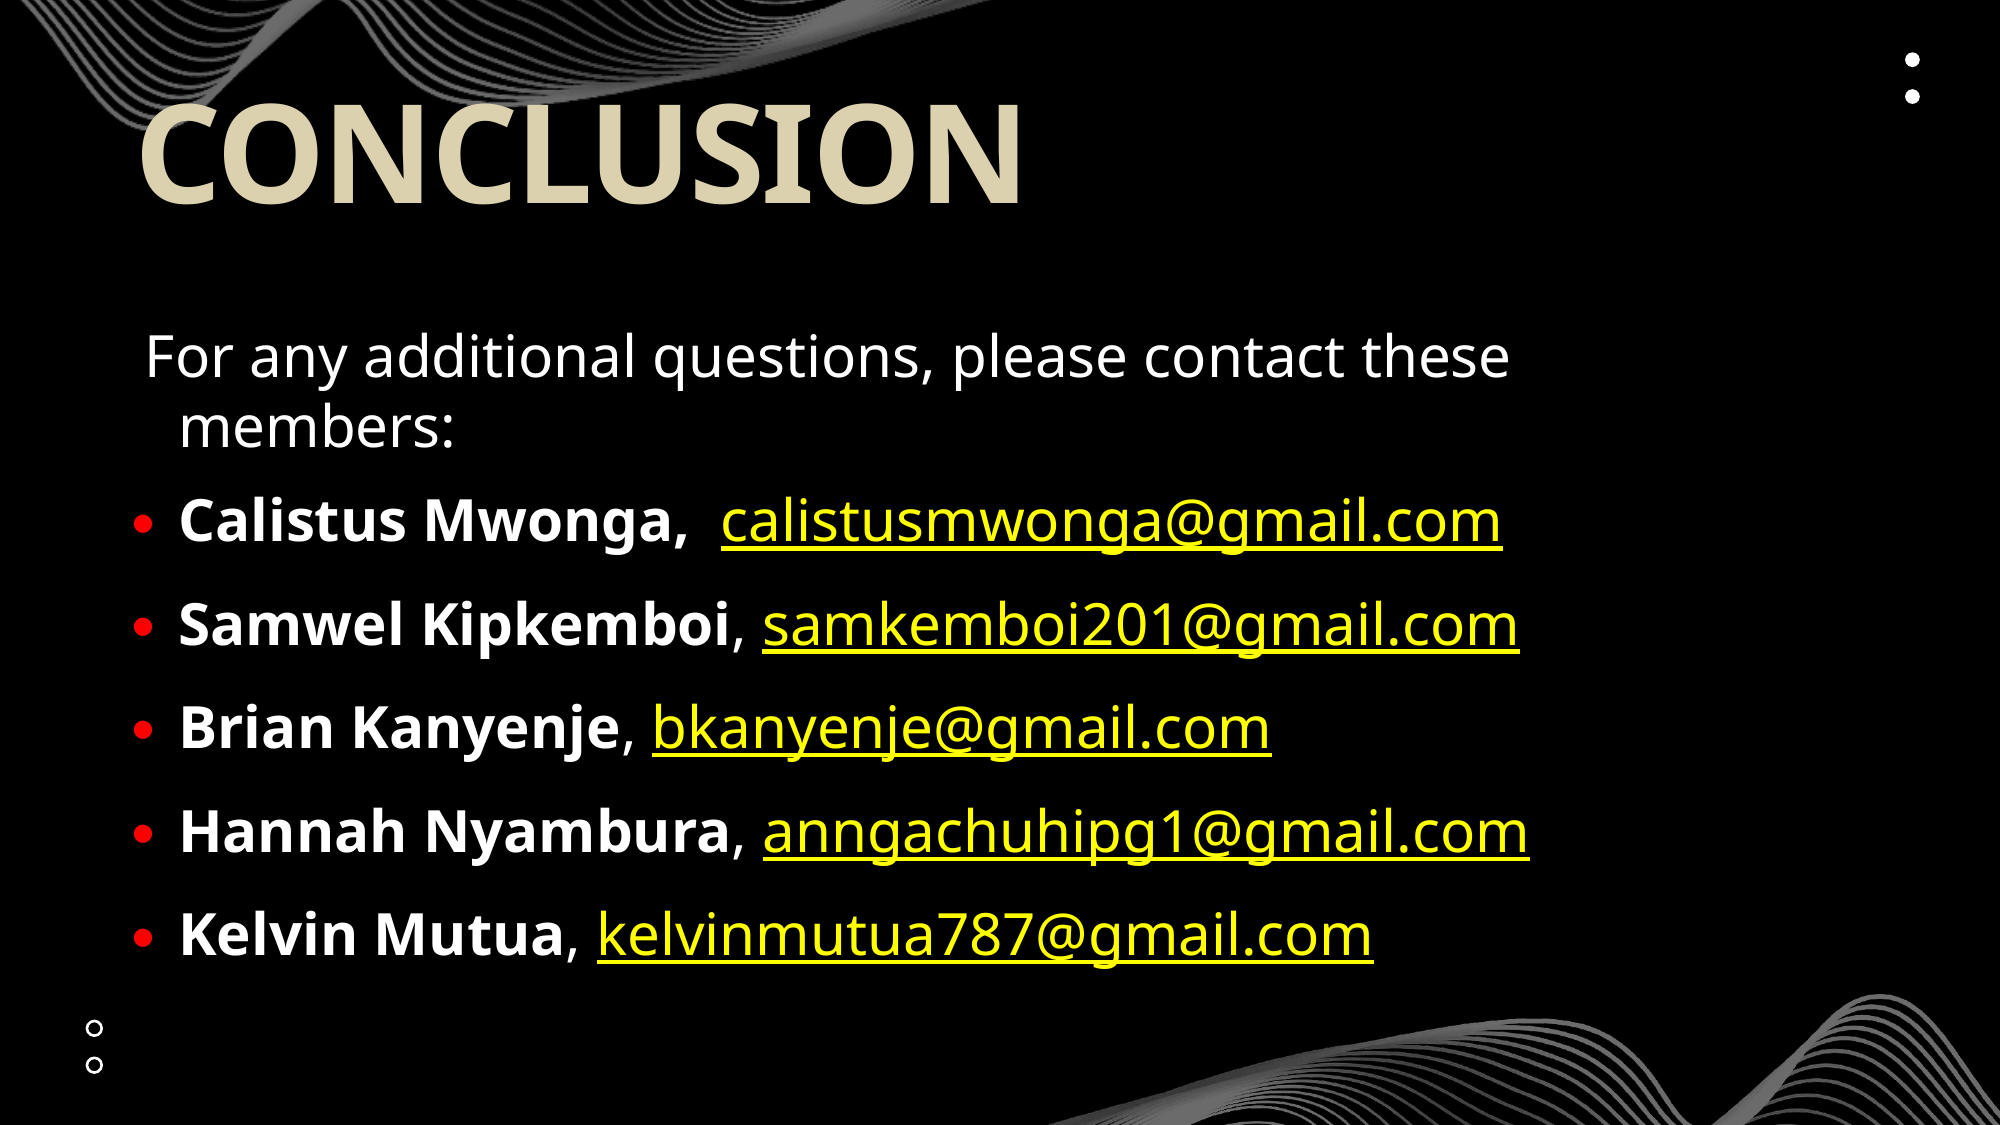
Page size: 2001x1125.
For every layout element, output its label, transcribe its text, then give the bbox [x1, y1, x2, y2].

text_box For any additional questions, please contact these members: Calistus Mwonga, calistusmwonga@gmail.com Samwel Kipkemboi, samkemboi201@gmail.com Brian Kanyenje, bkanyenje@gmail.com Hannah Nyambura, anngachuhipg1@gmail.com Kelvin Mutua, kelvinmutua787@gmail.com [116, 311, 1767, 1007]
title CONCLUSION [134, 198, 1866, 335]
